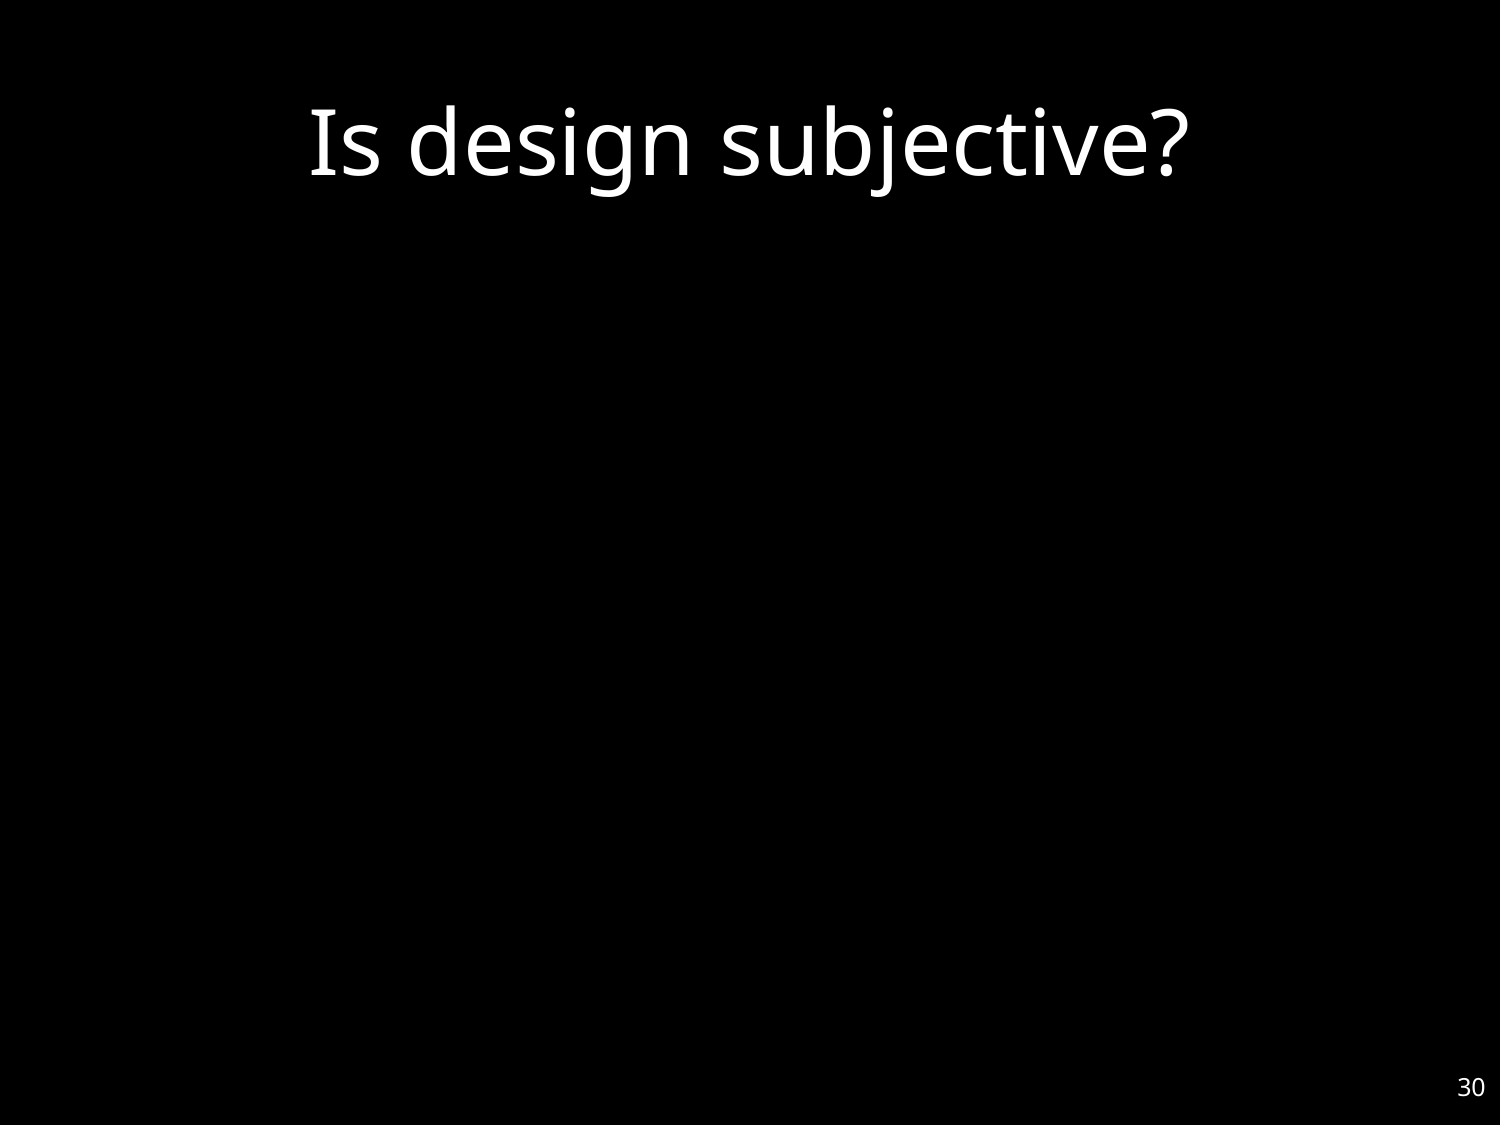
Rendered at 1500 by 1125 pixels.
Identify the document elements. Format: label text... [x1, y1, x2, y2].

title Is design subjective? [75, 45, 1425, 233]
slide_number 30 [1437, 1062, 1500, 1116]
